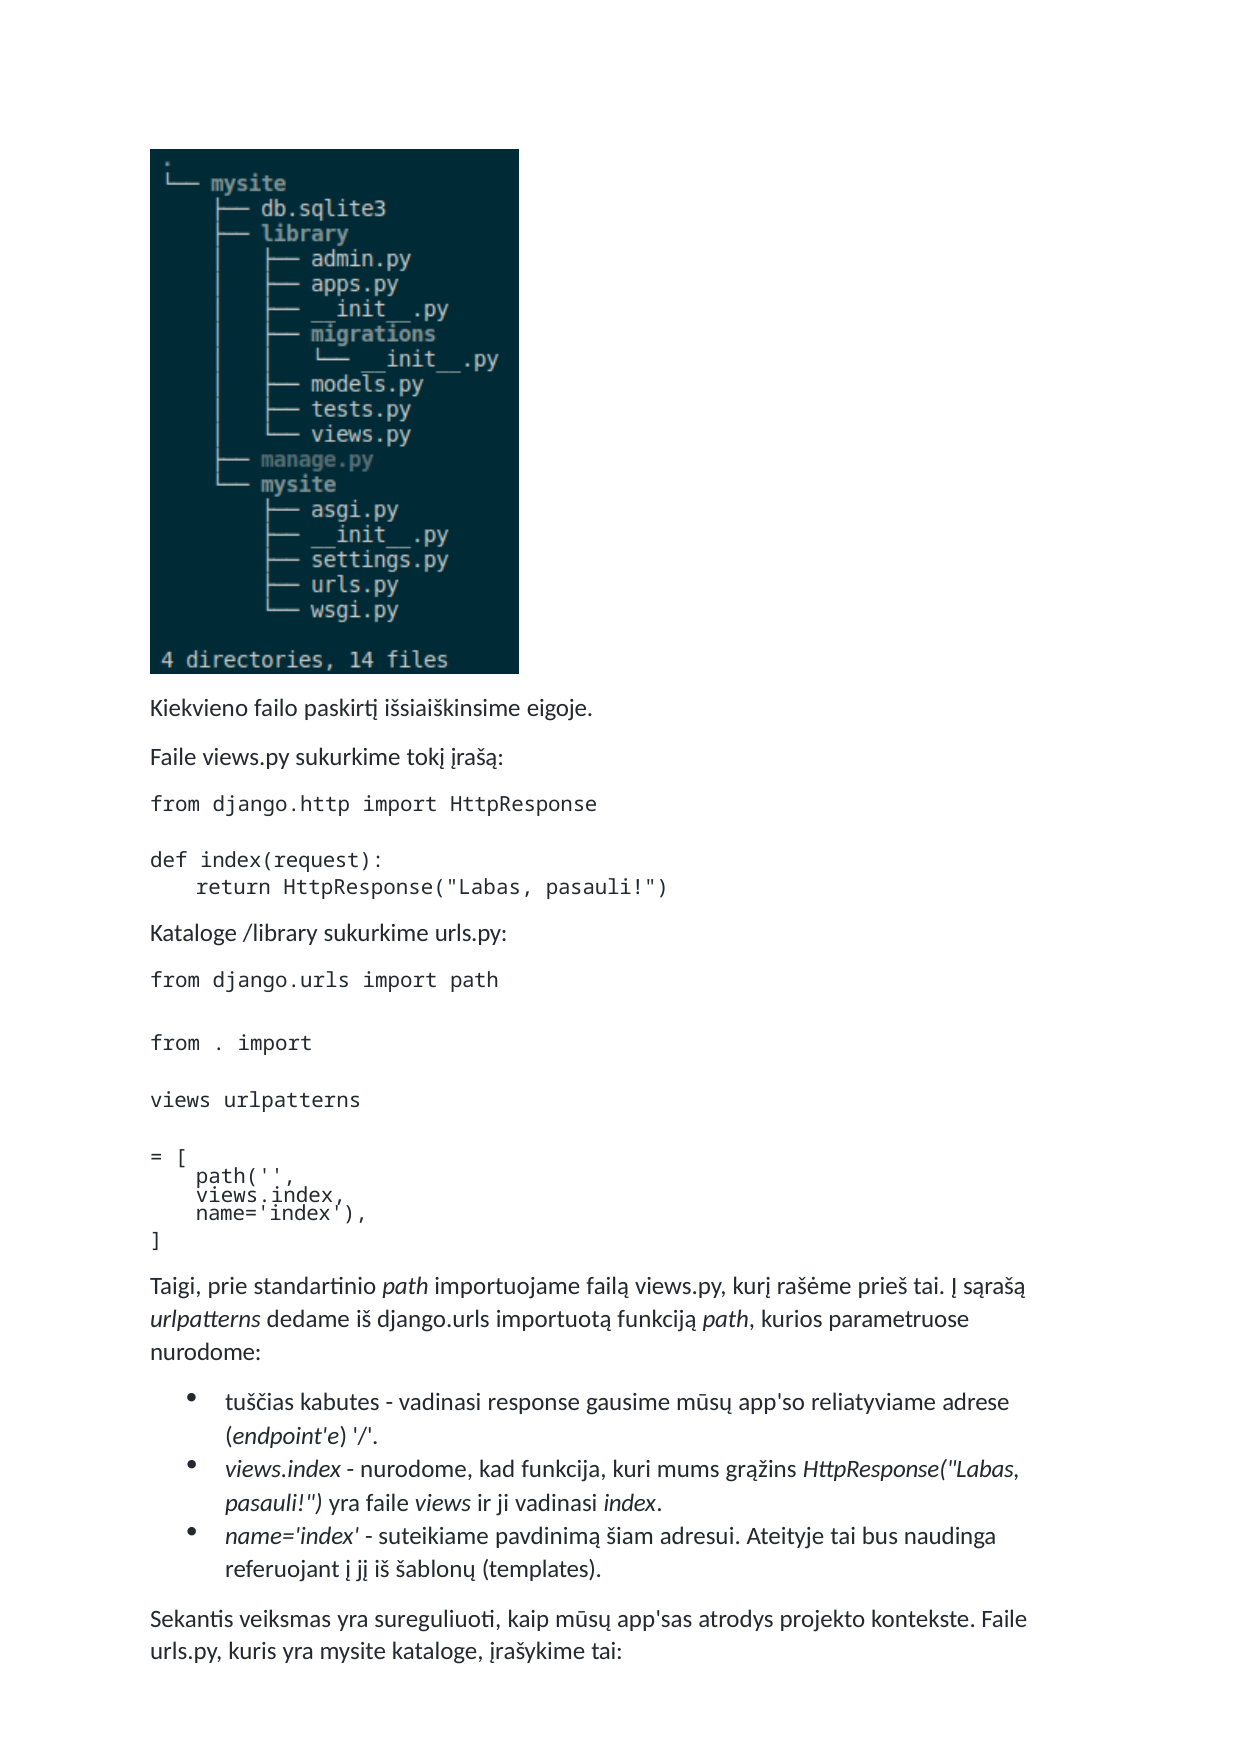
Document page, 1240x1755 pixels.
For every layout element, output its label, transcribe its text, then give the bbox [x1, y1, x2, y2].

picture [313, 555, 336, 567]
picture [326, 229, 348, 246]
picture [401, 651, 410, 667]
picture [363, 525, 373, 542]
picture [313, 401, 322, 416]
picture [316, 348, 350, 360]
picture [262, 480, 285, 496]
picture [216, 198, 249, 485]
picture [375, 527, 385, 542]
picture [363, 300, 373, 316]
picture [313, 477, 323, 492]
picture [338, 199, 348, 216]
picture [338, 404, 348, 416]
picture [338, 552, 360, 567]
picture [238, 179, 248, 191]
picture [375, 605, 398, 622]
picture [162, 652, 173, 667]
picture [375, 555, 398, 572]
picture [327, 580, 335, 592]
picture [311, 279, 348, 296]
picture [312, 321, 335, 341]
picture [288, 480, 298, 492]
picture [362, 201, 386, 216]
picture [400, 379, 423, 396]
picture [388, 254, 398, 271]
picture [266, 499, 299, 611]
picture [388, 404, 411, 421]
picture [324, 480, 335, 492]
picture [375, 321, 410, 341]
picture [250, 652, 260, 667]
picture [375, 580, 386, 597]
picture [425, 555, 436, 572]
text_box Kiekvieno failo paskirtį išsiaiškinsime eigoje. Faile views.py sukurkime tokį įrašą: from django.http import HttpResponse def index(request): return HttpResponse("Labas, pasauli!") Kataloge /library sukurkime urls.py: from django.urls import path from . import views urlpatterns = [ path('', views.index, name='index'), ] Taigi, prie standartinio path importuojame failą views.py, kurį rašėme prieš tai. Į sąrašą urlpatterns dedame iš django.urls importuotą funkciją path, kurios parametruose nurodome: tuščias kabutes - vadinasi response gausime mūsų app'so reliatyviame adrese (endpoint'e) '/'. views.index - nurodome, kad funkcija, kuri mums grąžins HttpResponse("Labas, pasauli!") yra faile views ir ji vadinasi index. name='index' - suteikiame pavdinimą šiam adresui. Ateityje tai bus naudinga referuojant į jį iš šablonų (templates). Sekantis veiksmas yra sureguliuoti, kaip mūsų app'sas atrodys projekto kontekste. Faile urls.py, kuris yra mysite kataloge, įrašykime tai: [147, 689, 1035, 1665]
picture [425, 530, 448, 547]
picture [350, 530, 361, 542]
picture [311, 249, 360, 266]
picture [312, 375, 361, 391]
picture [337, 429, 373, 442]
picture [387, 580, 398, 597]
picture [186, 651, 210, 667]
picture [262, 455, 285, 467]
picture [351, 500, 360, 517]
picture [399, 329, 435, 341]
picture [376, 379, 385, 391]
picture [325, 199, 335, 216]
picture [414, 650, 423, 667]
picture [424, 655, 448, 667]
picture [375, 301, 385, 316]
picture [401, 555, 410, 567]
picture [214, 655, 223, 667]
picture [363, 254, 373, 266]
picture [351, 580, 360, 592]
picture [388, 430, 411, 446]
picture [277, 655, 285, 667]
picture [288, 651, 298, 667]
picture [363, 550, 373, 567]
picture [351, 652, 360, 667]
picture [263, 176, 285, 191]
picture [288, 455, 335, 471]
picture [299, 655, 310, 667]
picture [362, 372, 385, 391]
picture [327, 429, 335, 442]
picture [266, 248, 300, 435]
picture [338, 300, 361, 316]
picture [362, 652, 373, 667]
picture [388, 650, 398, 667]
picture [338, 575, 348, 592]
picture [475, 354, 498, 371]
picture [301, 229, 310, 241]
picture [388, 350, 411, 366]
picture [261, 199, 285, 216]
picture [425, 351, 435, 366]
picture [351, 401, 360, 416]
picture [212, 179, 235, 195]
picture [249, 173, 260, 191]
picture [350, 455, 360, 471]
picture [375, 279, 398, 296]
picture [375, 505, 398, 521]
picture [363, 455, 373, 471]
picture [326, 505, 348, 521]
picture [413, 350, 423, 366]
picture [337, 329, 348, 346]
picture [350, 201, 360, 216]
picture [351, 329, 373, 341]
picture [312, 505, 323, 517]
picture [311, 600, 360, 622]
picture [324, 404, 336, 416]
picture [261, 655, 273, 667]
picture [313, 580, 323, 592]
picture [399, 254, 411, 271]
picture [301, 204, 323, 221]
picture [166, 173, 199, 185]
picture [425, 304, 448, 321]
picture [351, 279, 360, 291]
picture [224, 655, 235, 667]
picture [299, 474, 310, 492]
picture [312, 229, 323, 241]
picture [363, 404, 373, 416]
picture [313, 655, 323, 667]
picture [312, 430, 323, 441]
picture [338, 525, 348, 542]
picture [263, 223, 298, 241]
picture [437, 555, 448, 572]
picture [238, 655, 248, 667]
